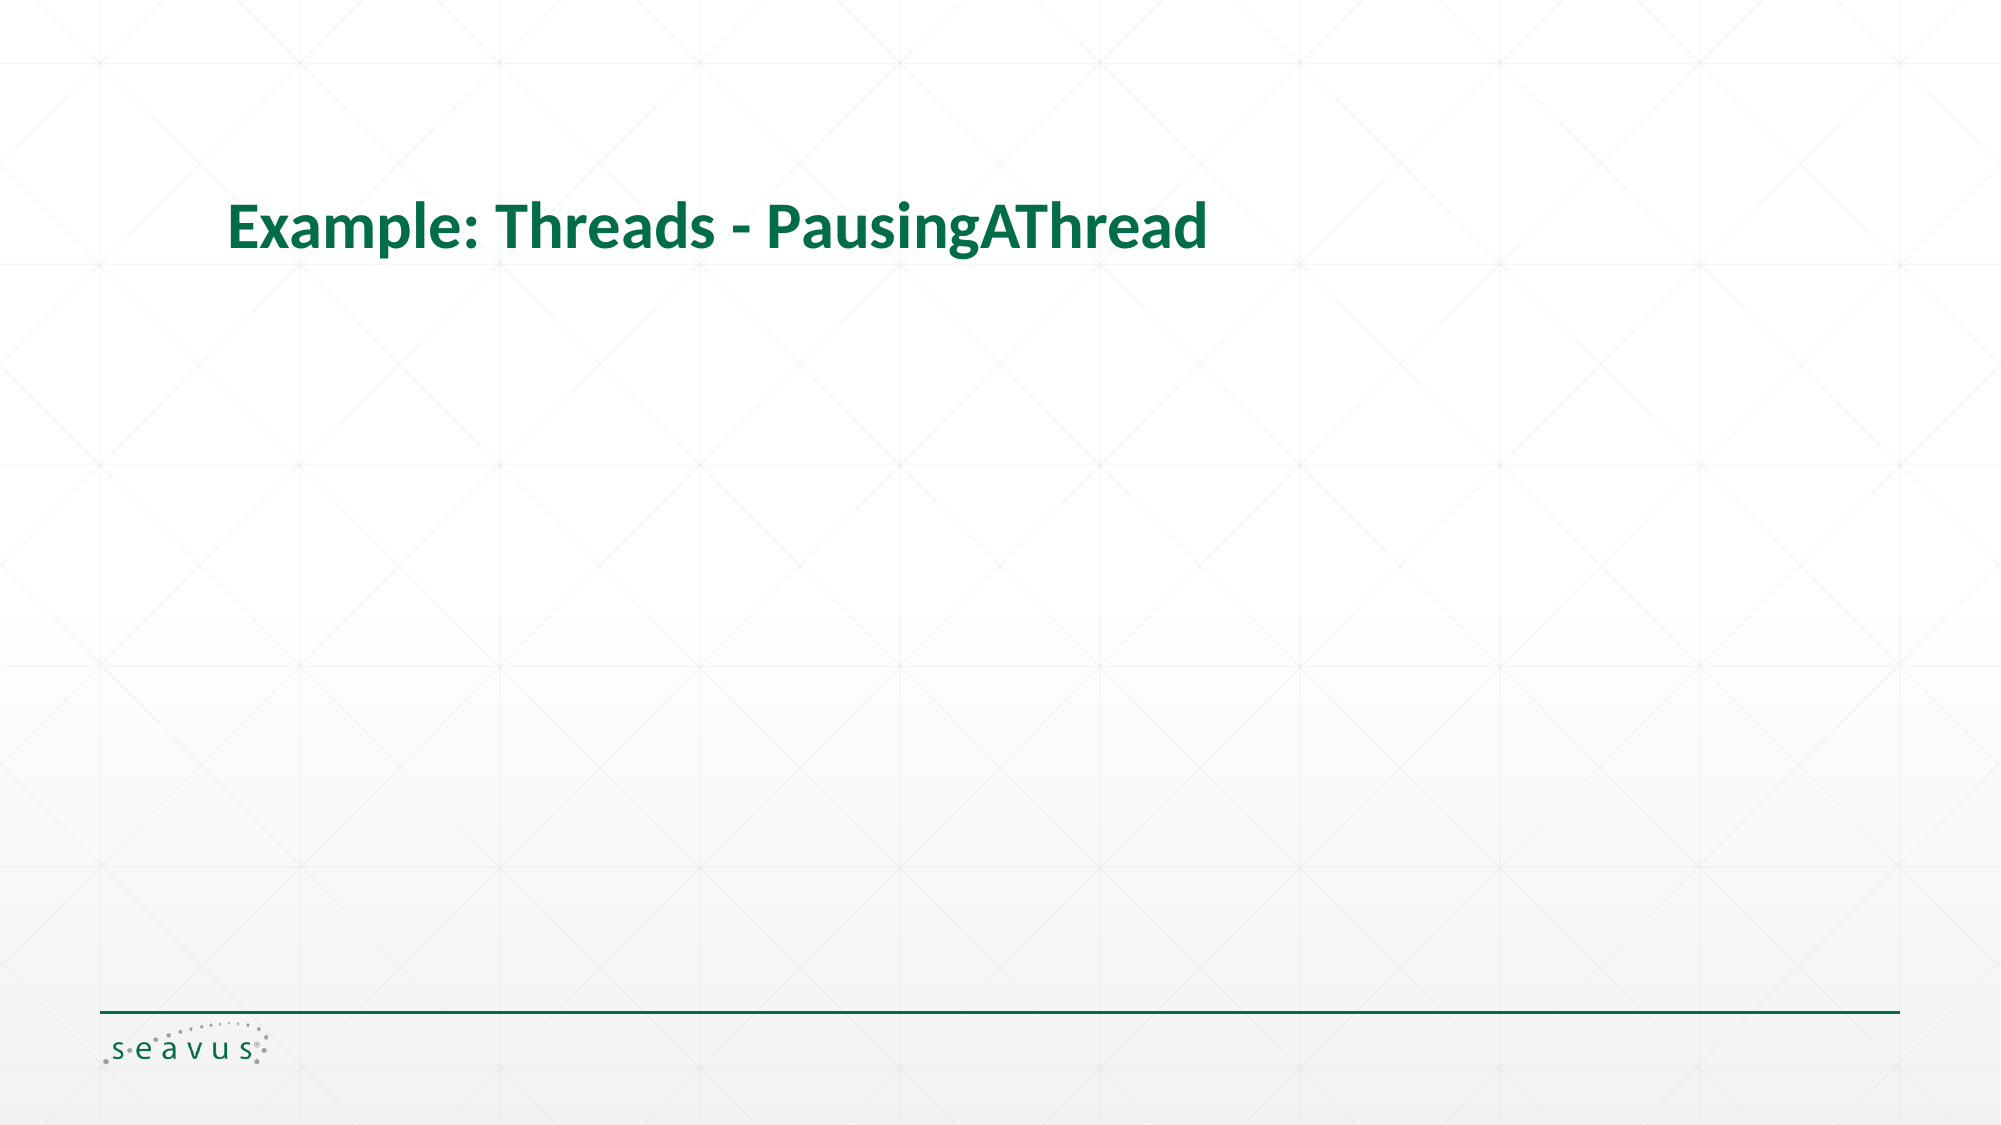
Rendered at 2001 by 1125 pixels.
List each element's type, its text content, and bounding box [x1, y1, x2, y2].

title Example: Threads - PausingAThread [212, 82, 1788, 271]
picture [103, 1022, 268, 1064]
